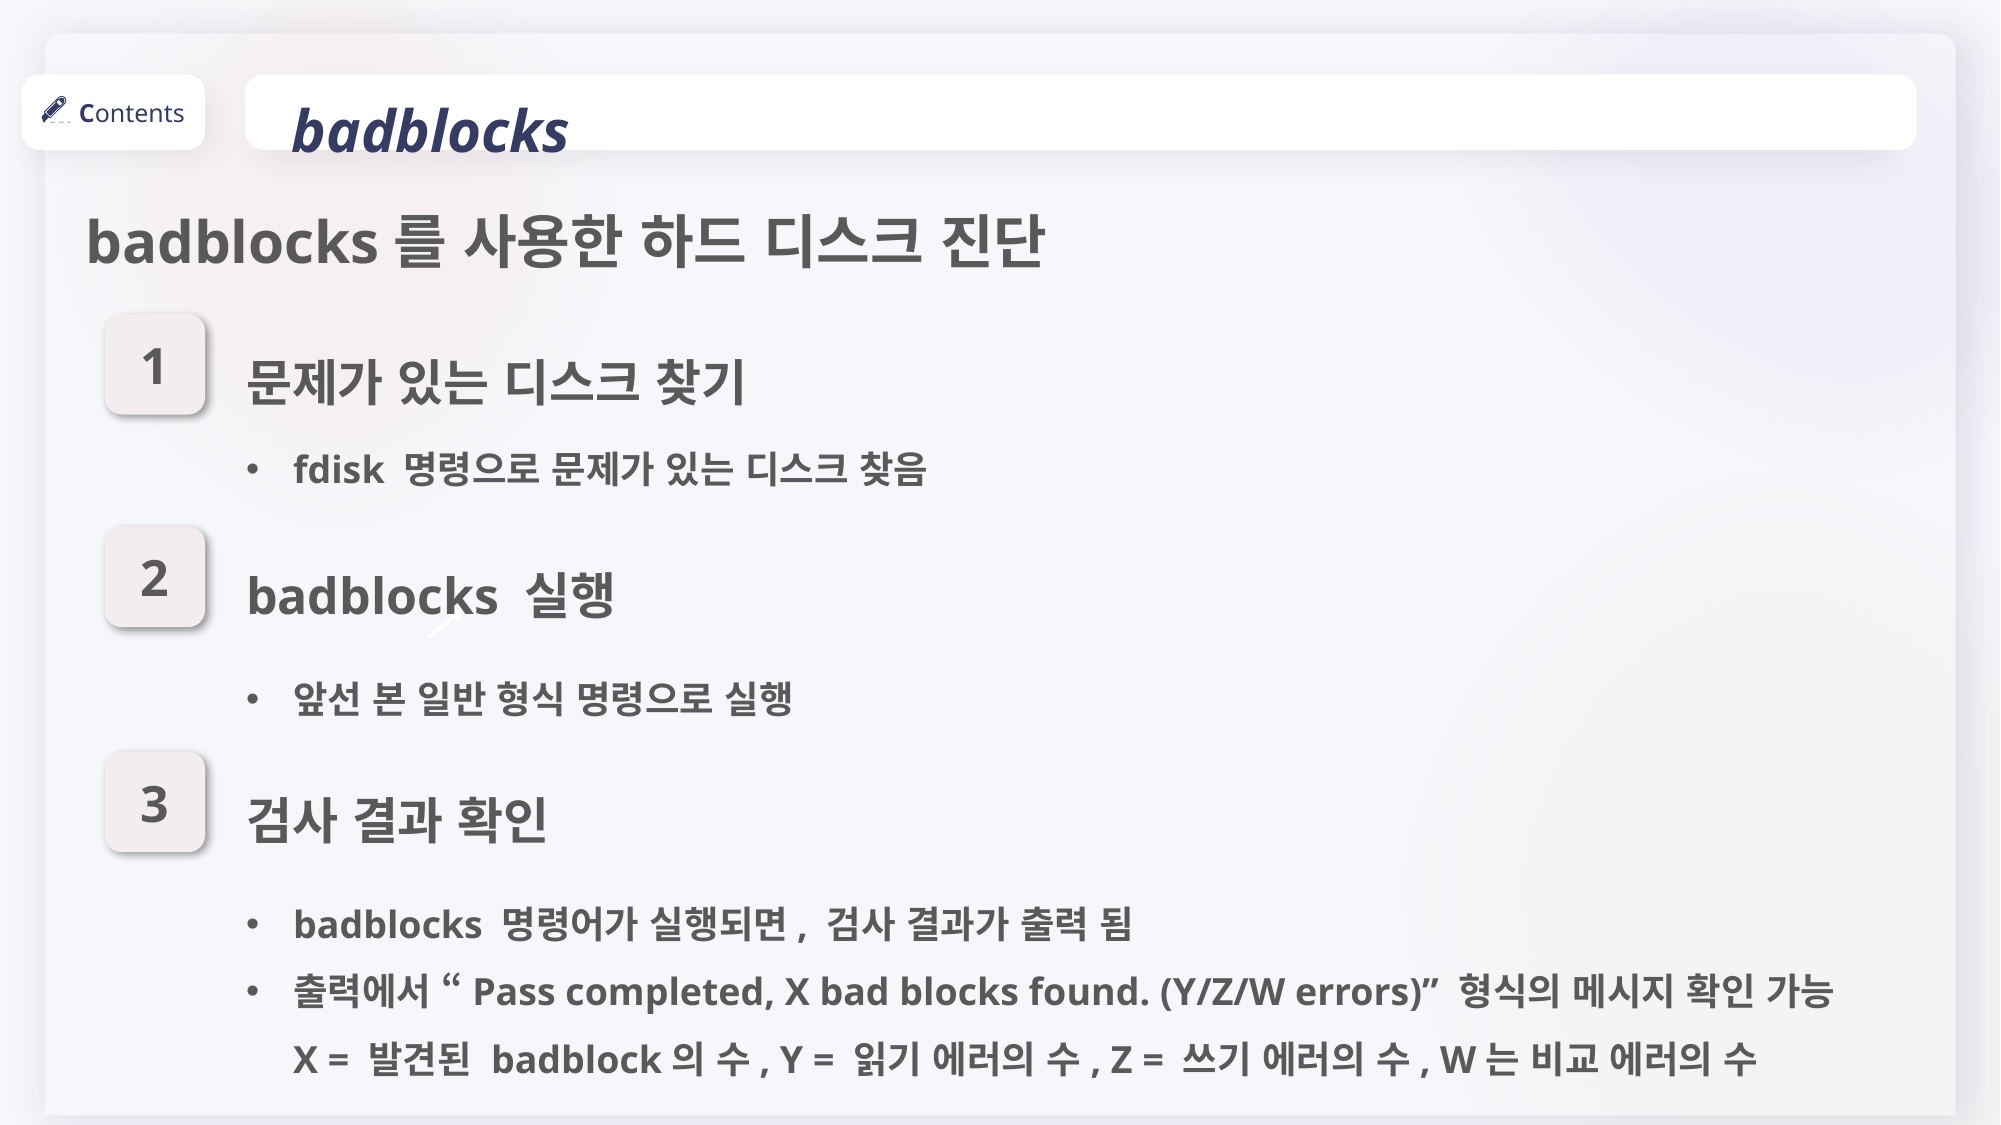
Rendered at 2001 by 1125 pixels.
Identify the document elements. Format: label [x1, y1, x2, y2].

text_box [430, 608, 463, 637]
text_box [0, 0, 2000, 1125]
